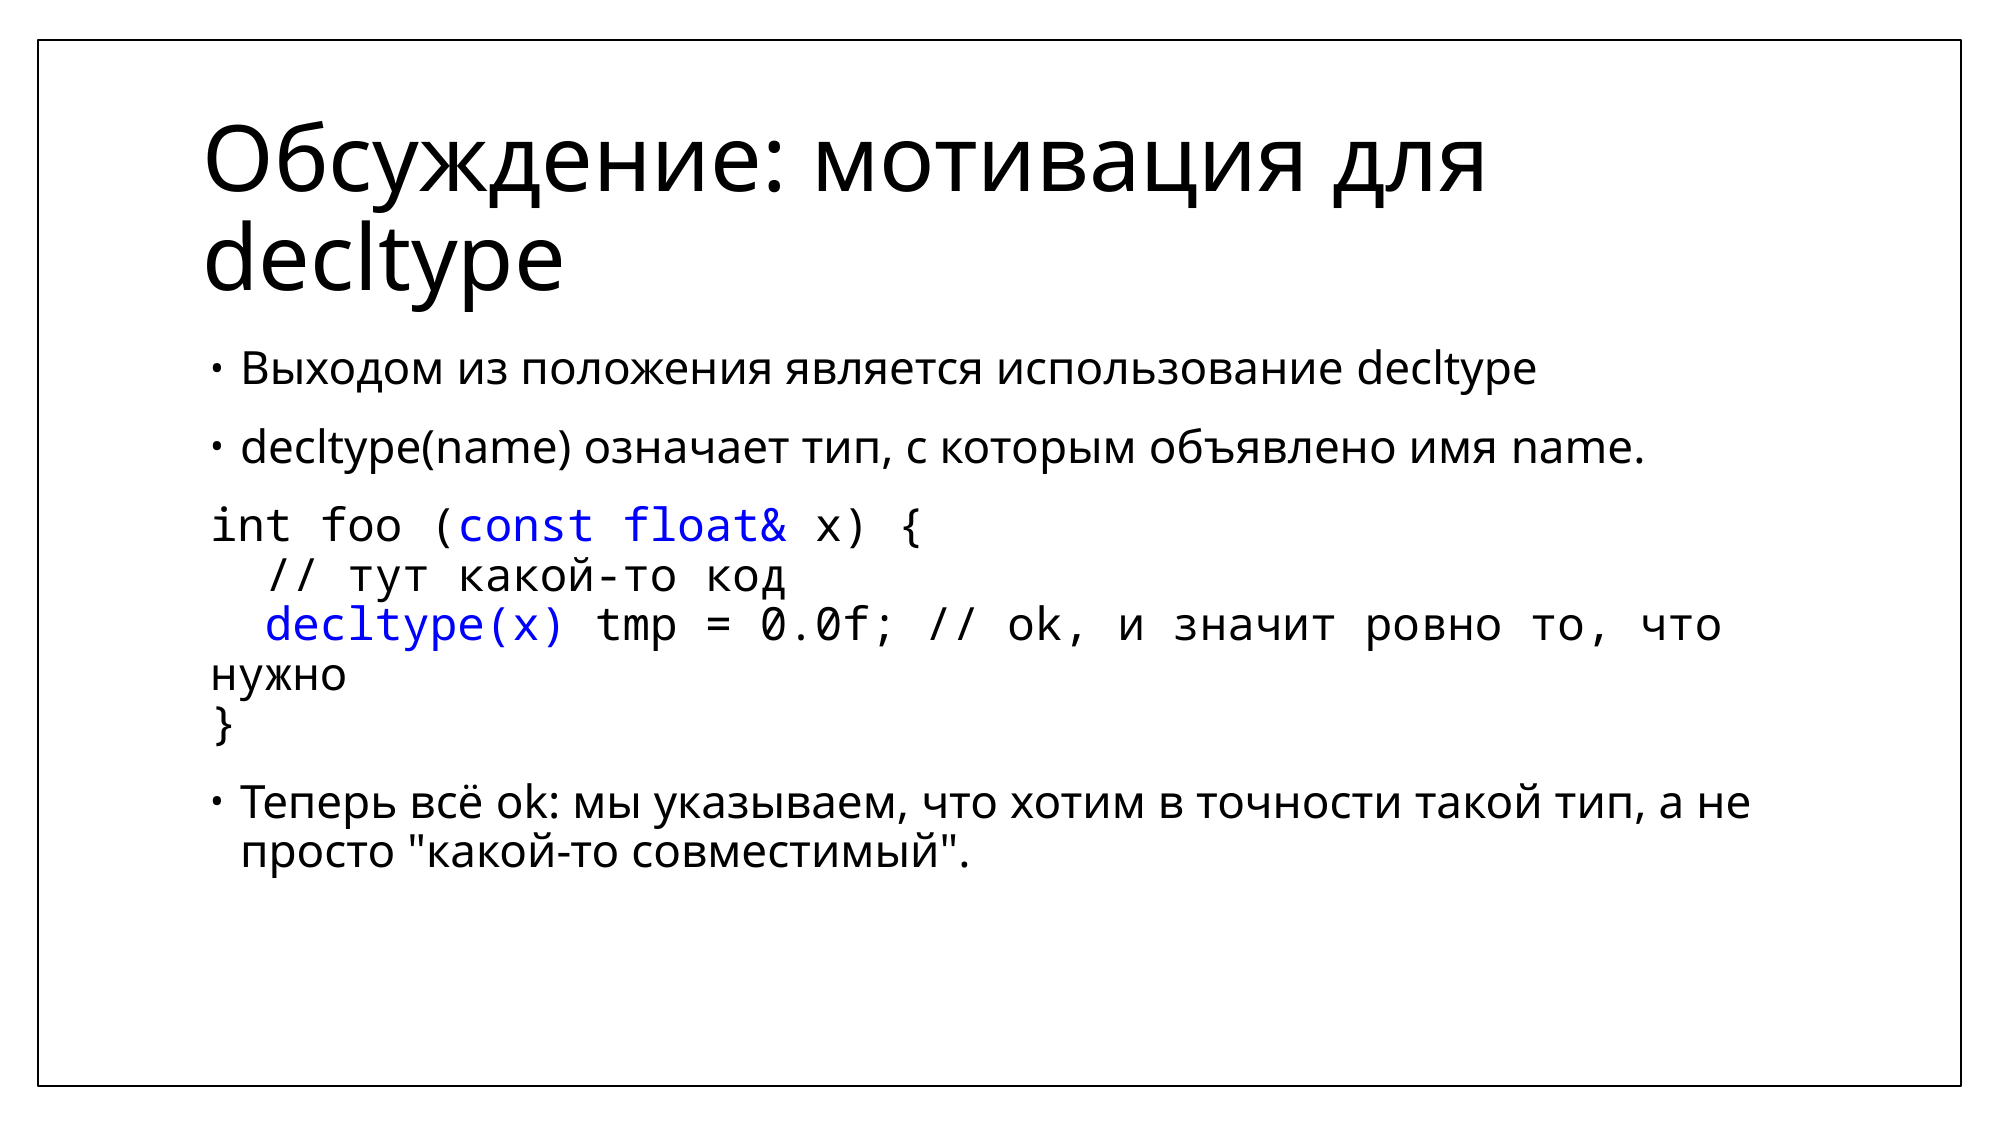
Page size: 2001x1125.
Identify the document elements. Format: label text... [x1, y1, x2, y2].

list Выходом из положения является использование decltype decltype(name) означает тип, с которым объявлено имя name. int foo (const float& x) { // тут какой-то код decltype(x) tmp = 0.0f; // ok, и значит ровно то, что нужно } Теперь всё ok: мы указываем, что хотим в точности такой тип, а не просто "какой-то совместимый". [187, 337, 1808, 1029]
title Обсуждение: мотивация для decltype [187, 99, 1808, 323]
